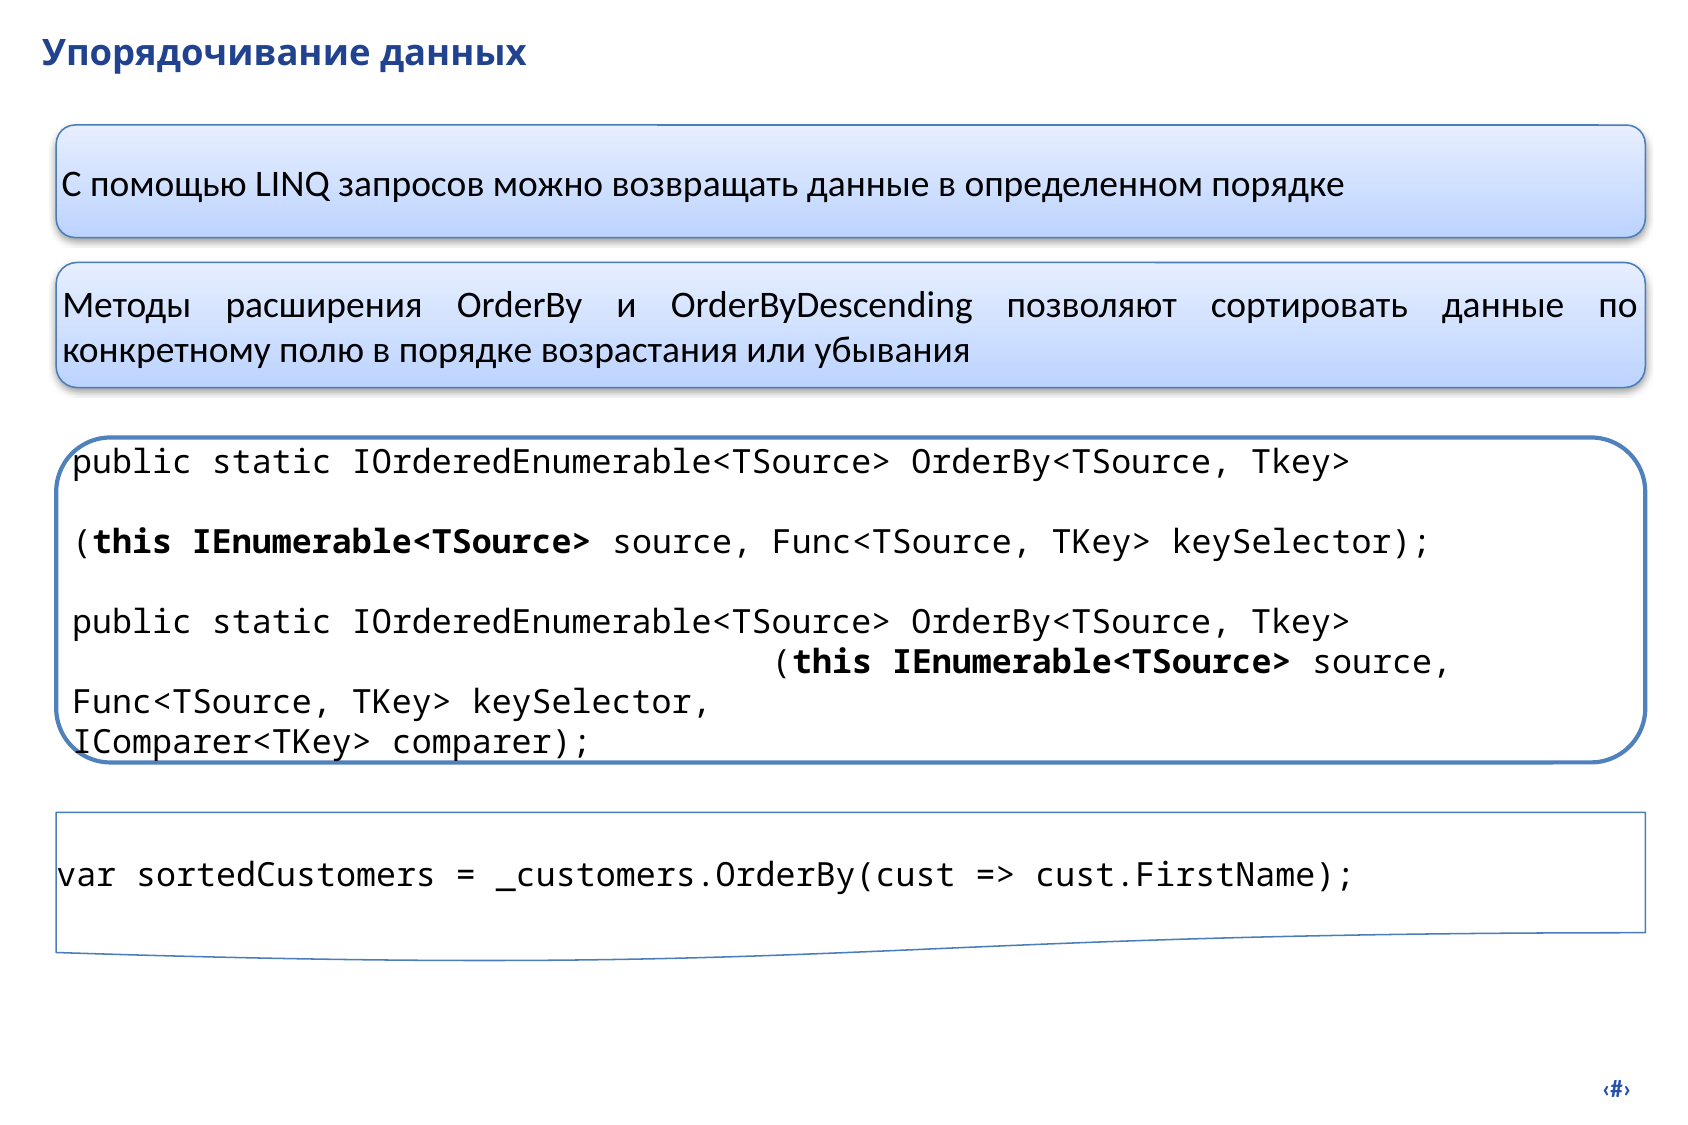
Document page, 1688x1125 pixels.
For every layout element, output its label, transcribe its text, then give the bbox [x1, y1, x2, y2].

title Упорядочивание данных [41, 28, 1653, 90]
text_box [55, 812, 1646, 961]
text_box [55, 437, 1646, 763]
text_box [55, 262, 1646, 388]
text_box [55, 124, 1646, 238]
